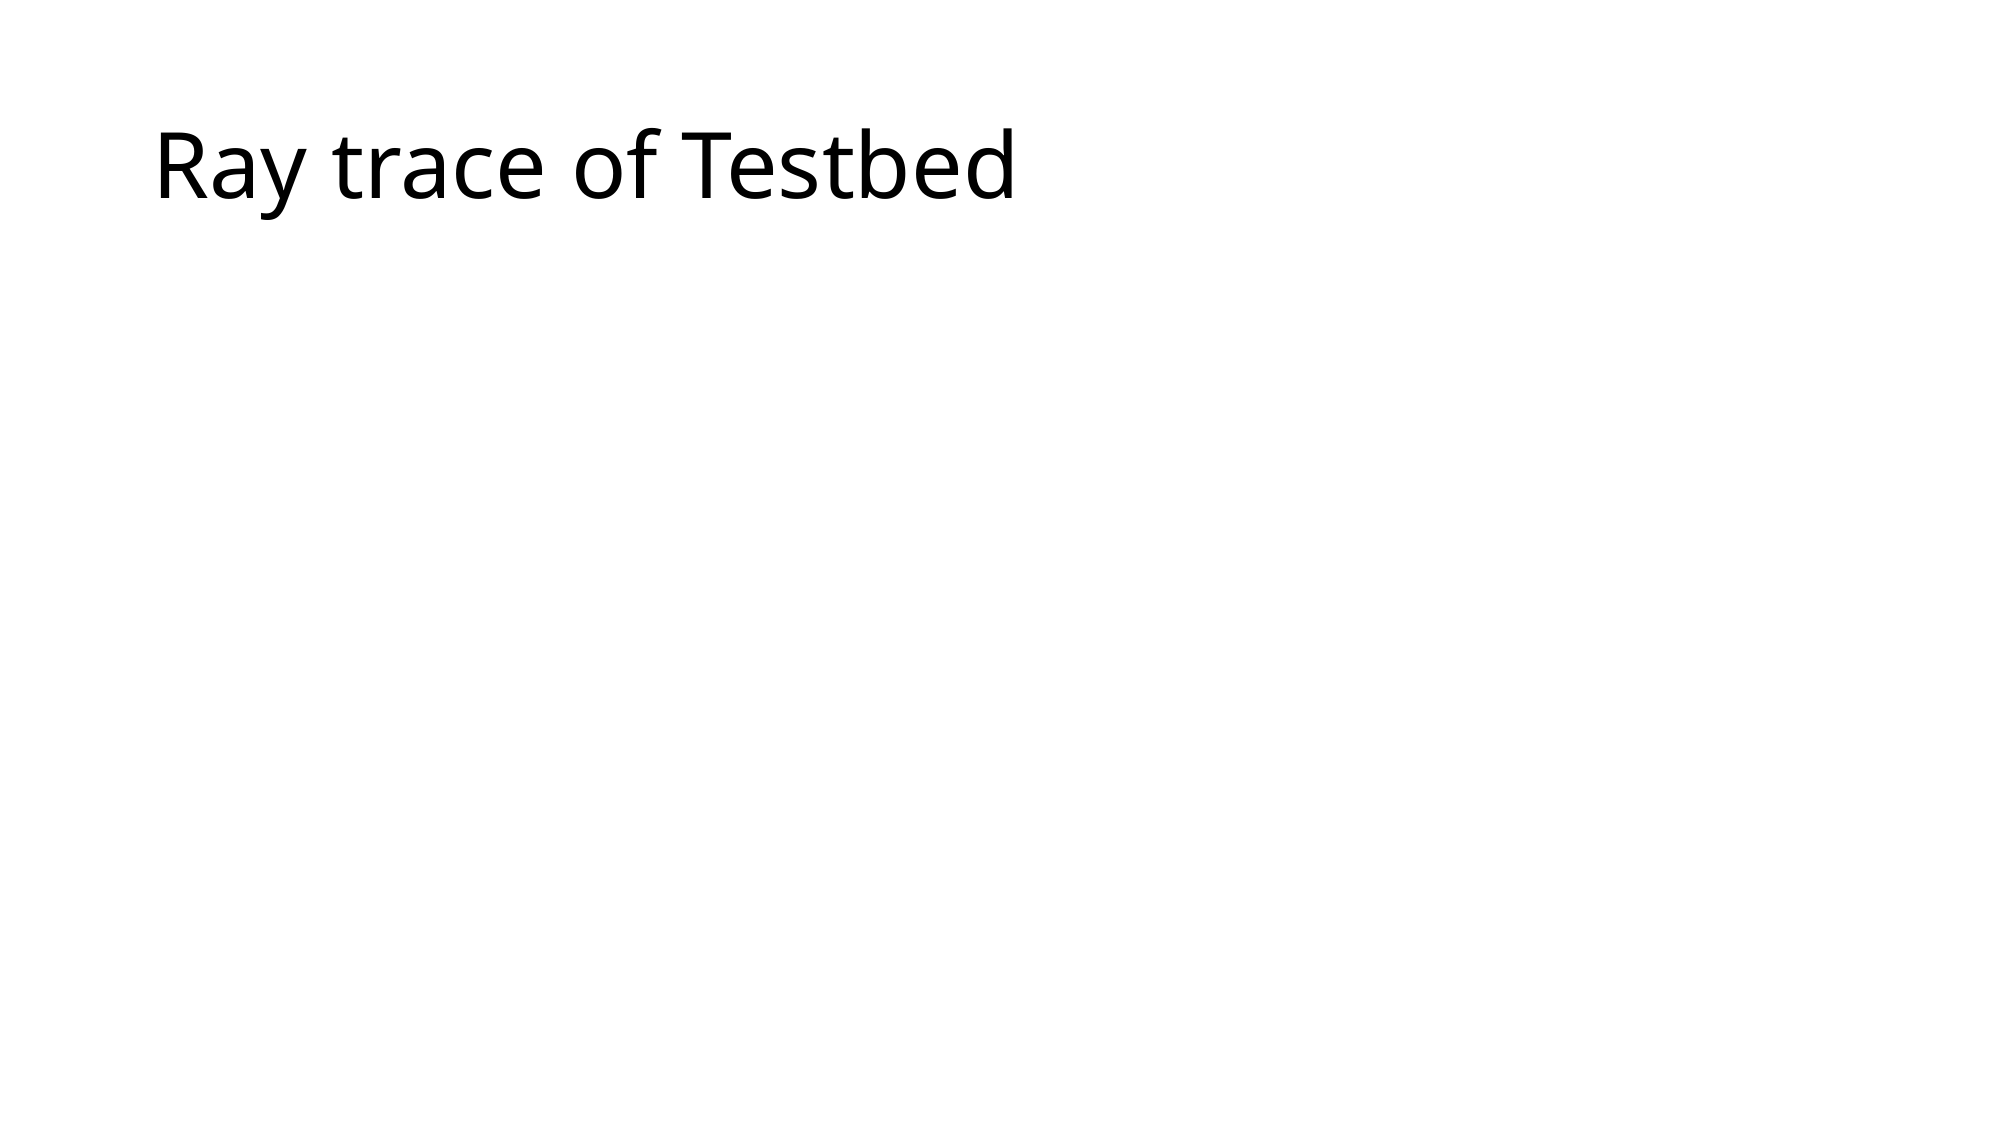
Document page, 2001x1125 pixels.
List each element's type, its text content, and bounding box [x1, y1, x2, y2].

title Ray trace of Testbed [137, 59, 1863, 278]
